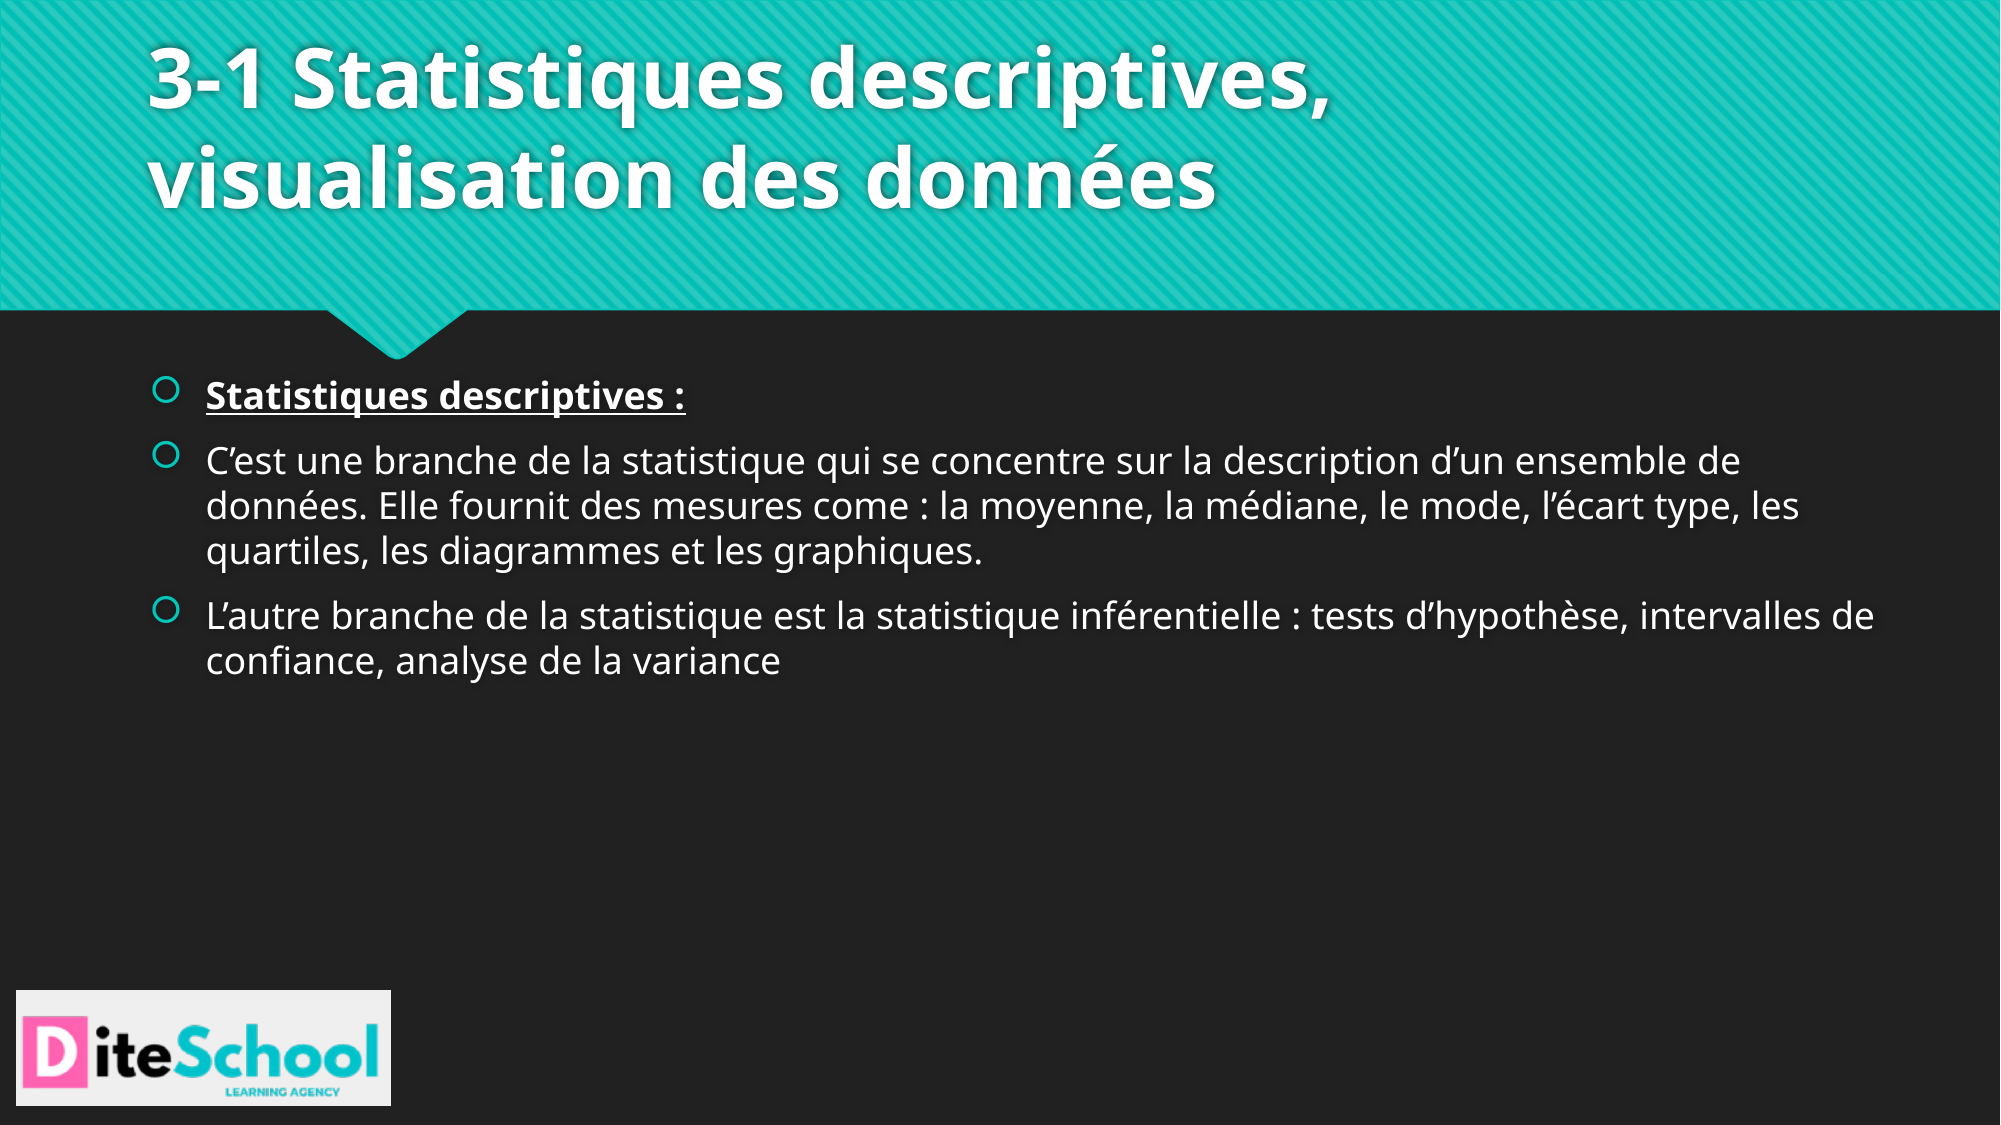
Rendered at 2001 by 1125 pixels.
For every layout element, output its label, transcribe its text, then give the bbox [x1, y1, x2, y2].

title 3-1 Statistiques descriptives, visualisation des données [132, 73, 1868, 233]
picture [16, 990, 391, 1106]
list Statistiques descriptives : C’est une branche de la statistique qui se concentre sur la description d’un ensemble de données. Elle fournit des mesures come : la moyenne, la médiane, le mode, l’écart type, les quartiles, les diagrammes et les graphiques. L’autre branche de la statistique est la statistique inférentielle : tests d’hypothèse, intervalles de confiance, analyse de la variance [134, 364, 1896, 962]
